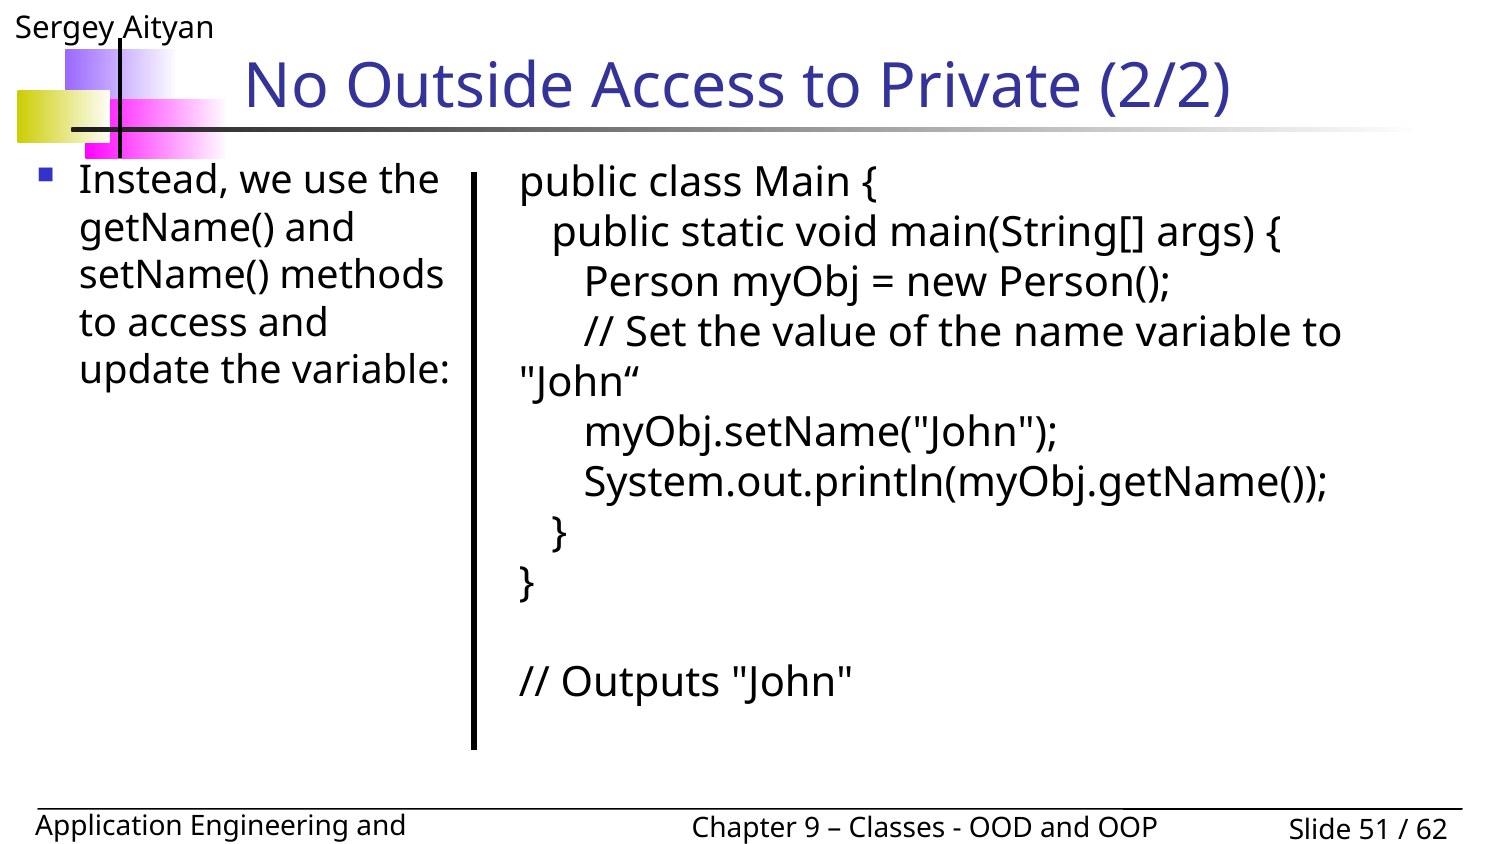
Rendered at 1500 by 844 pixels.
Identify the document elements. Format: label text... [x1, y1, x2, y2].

list public class Main { public static void main(String[] args) { Person myObj = new Person(); // Set the value of the name variable to "John“ myObj.setName("John"); System.out.println(myObj.getName()); } } // Outputs "John" [503, 146, 1483, 714]
title No Outside Access to Private (2/2) [228, 46, 1332, 128]
list Instead, we use the getName() and setName() methods to access and update the variable: [21, 146, 475, 547]
